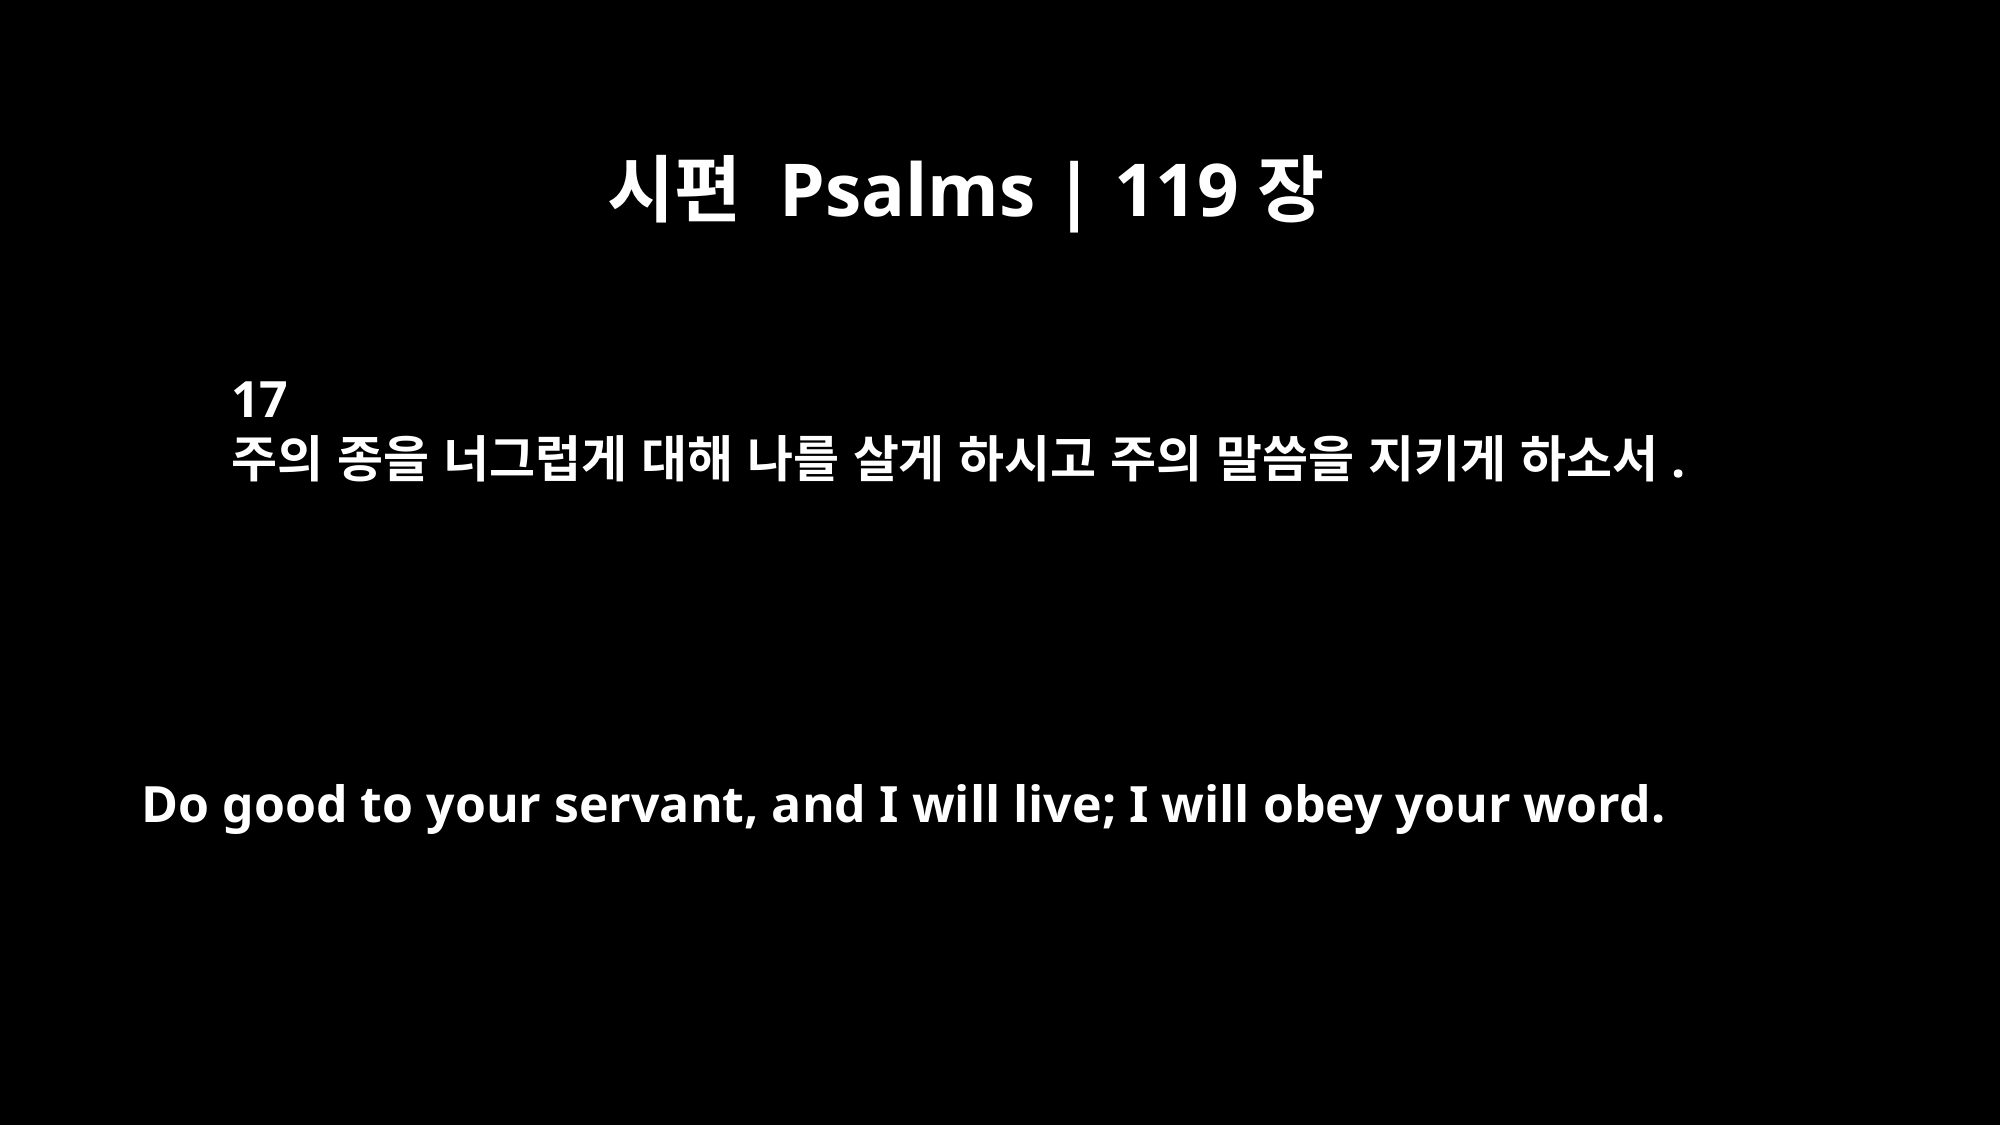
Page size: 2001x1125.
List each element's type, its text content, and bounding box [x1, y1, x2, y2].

text_box Do good to your servant, and I will live; I will obey your word. [126, 764, 1681, 840]
text_box 시편 Psalms | 119장 [592, 136, 1340, 239]
text_box 17 주의 종을 너그럽게 대해 나를 살게 하시고 주의 말씀을 지키게 하소서. [216, 359, 1701, 495]
